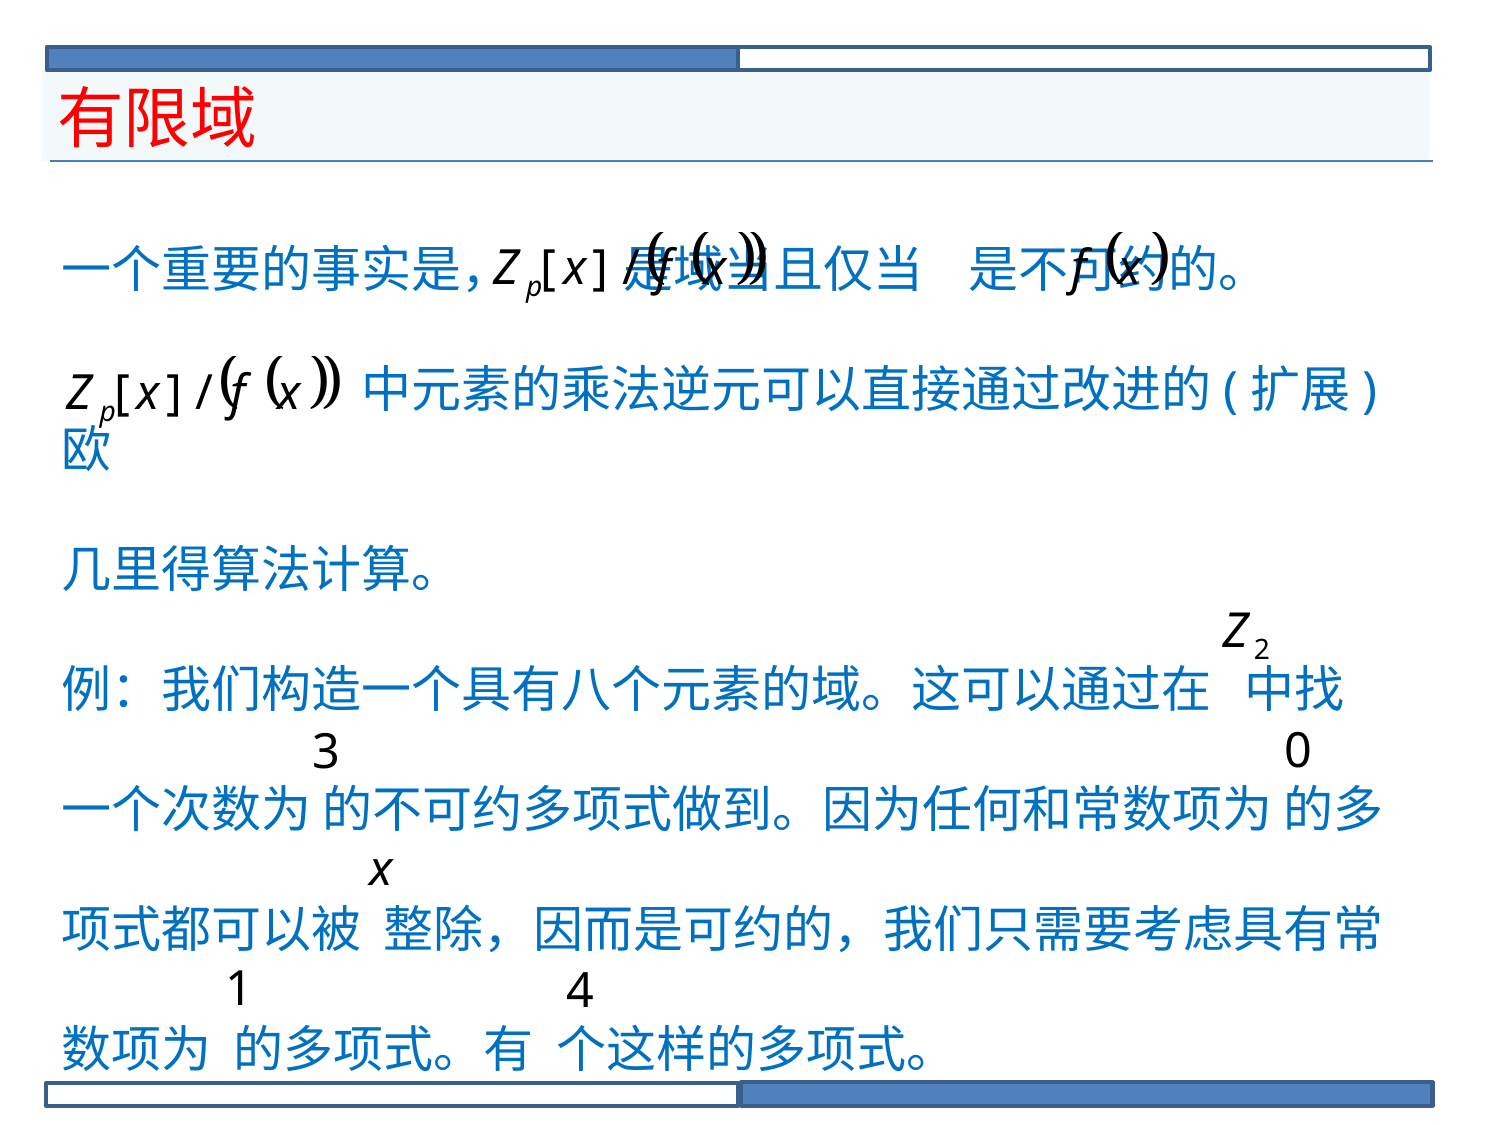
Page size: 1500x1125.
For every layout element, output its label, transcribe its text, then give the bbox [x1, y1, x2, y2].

text_box [736, 45, 1432, 72]
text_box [306, 723, 344, 778]
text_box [559, 963, 601, 1017]
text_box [1278, 722, 1316, 777]
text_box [487, 231, 770, 310]
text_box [1216, 595, 1278, 669]
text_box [362, 852, 408, 894]
text_box 一个重要的事实是， 是域当且仅当 是不可约的。 中元素的乘法逆元可以直接通过改进的(扩展)欧 几里得算法计算。 例：我们构造一个具有八个元素的域。这可以通过在 中找 一个次数为 的不可约多项式做到。因为任何和常数项为 的多 项式都可以被 整除，因而是可约的，我们只需要考虑具有常 数项为 的多项式。有 个这样的多项式。 [46, 170, 1433, 1085]
text_box [45, 45, 736, 72]
text_box [740, 1080, 1435, 1108]
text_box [222, 960, 256, 1014]
title 有限域 [42, 70, 1430, 161]
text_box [60, 356, 343, 434]
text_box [1066, 231, 1168, 305]
text_box [44, 1081, 740, 1108]
